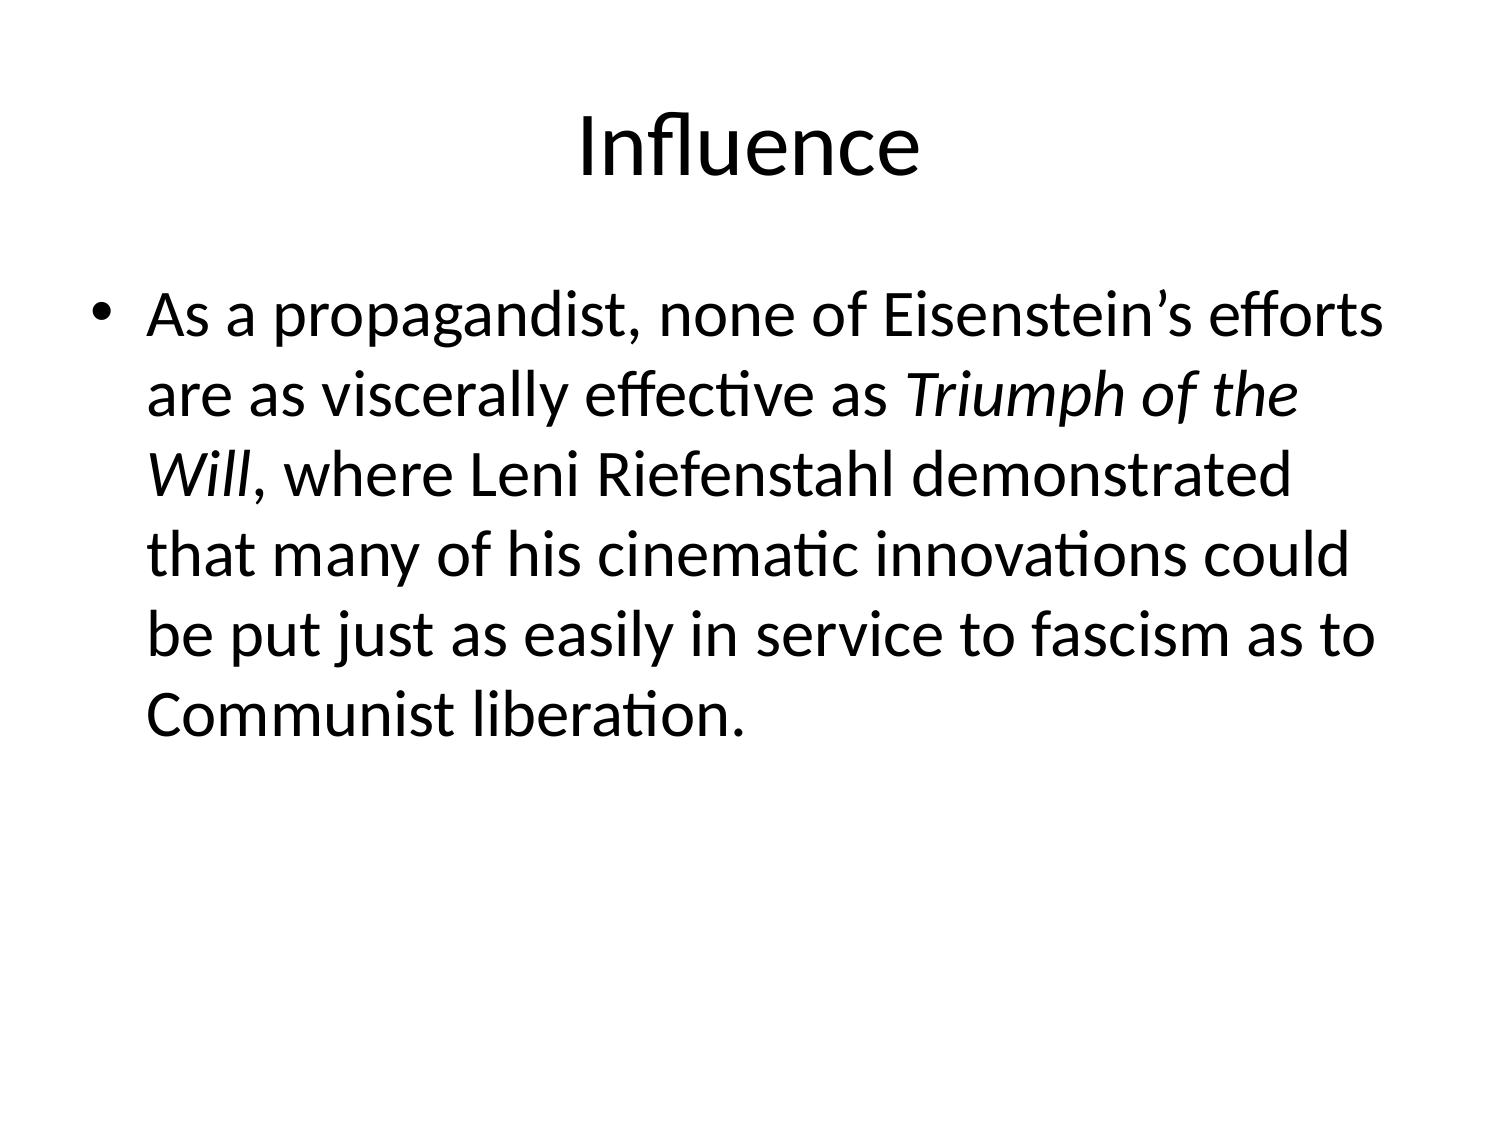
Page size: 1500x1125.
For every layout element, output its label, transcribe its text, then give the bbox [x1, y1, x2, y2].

title Influence [75, 45, 1425, 233]
list As a propagandist, none of Eisenstein’s efforts are as viscerally effective as Triumph of the Will, where Leni Riefenstahl demonstrated that many of his cinematic innovations could be put just as easily in service to fascism as to Communist liberation. [75, 262, 1425, 1005]
